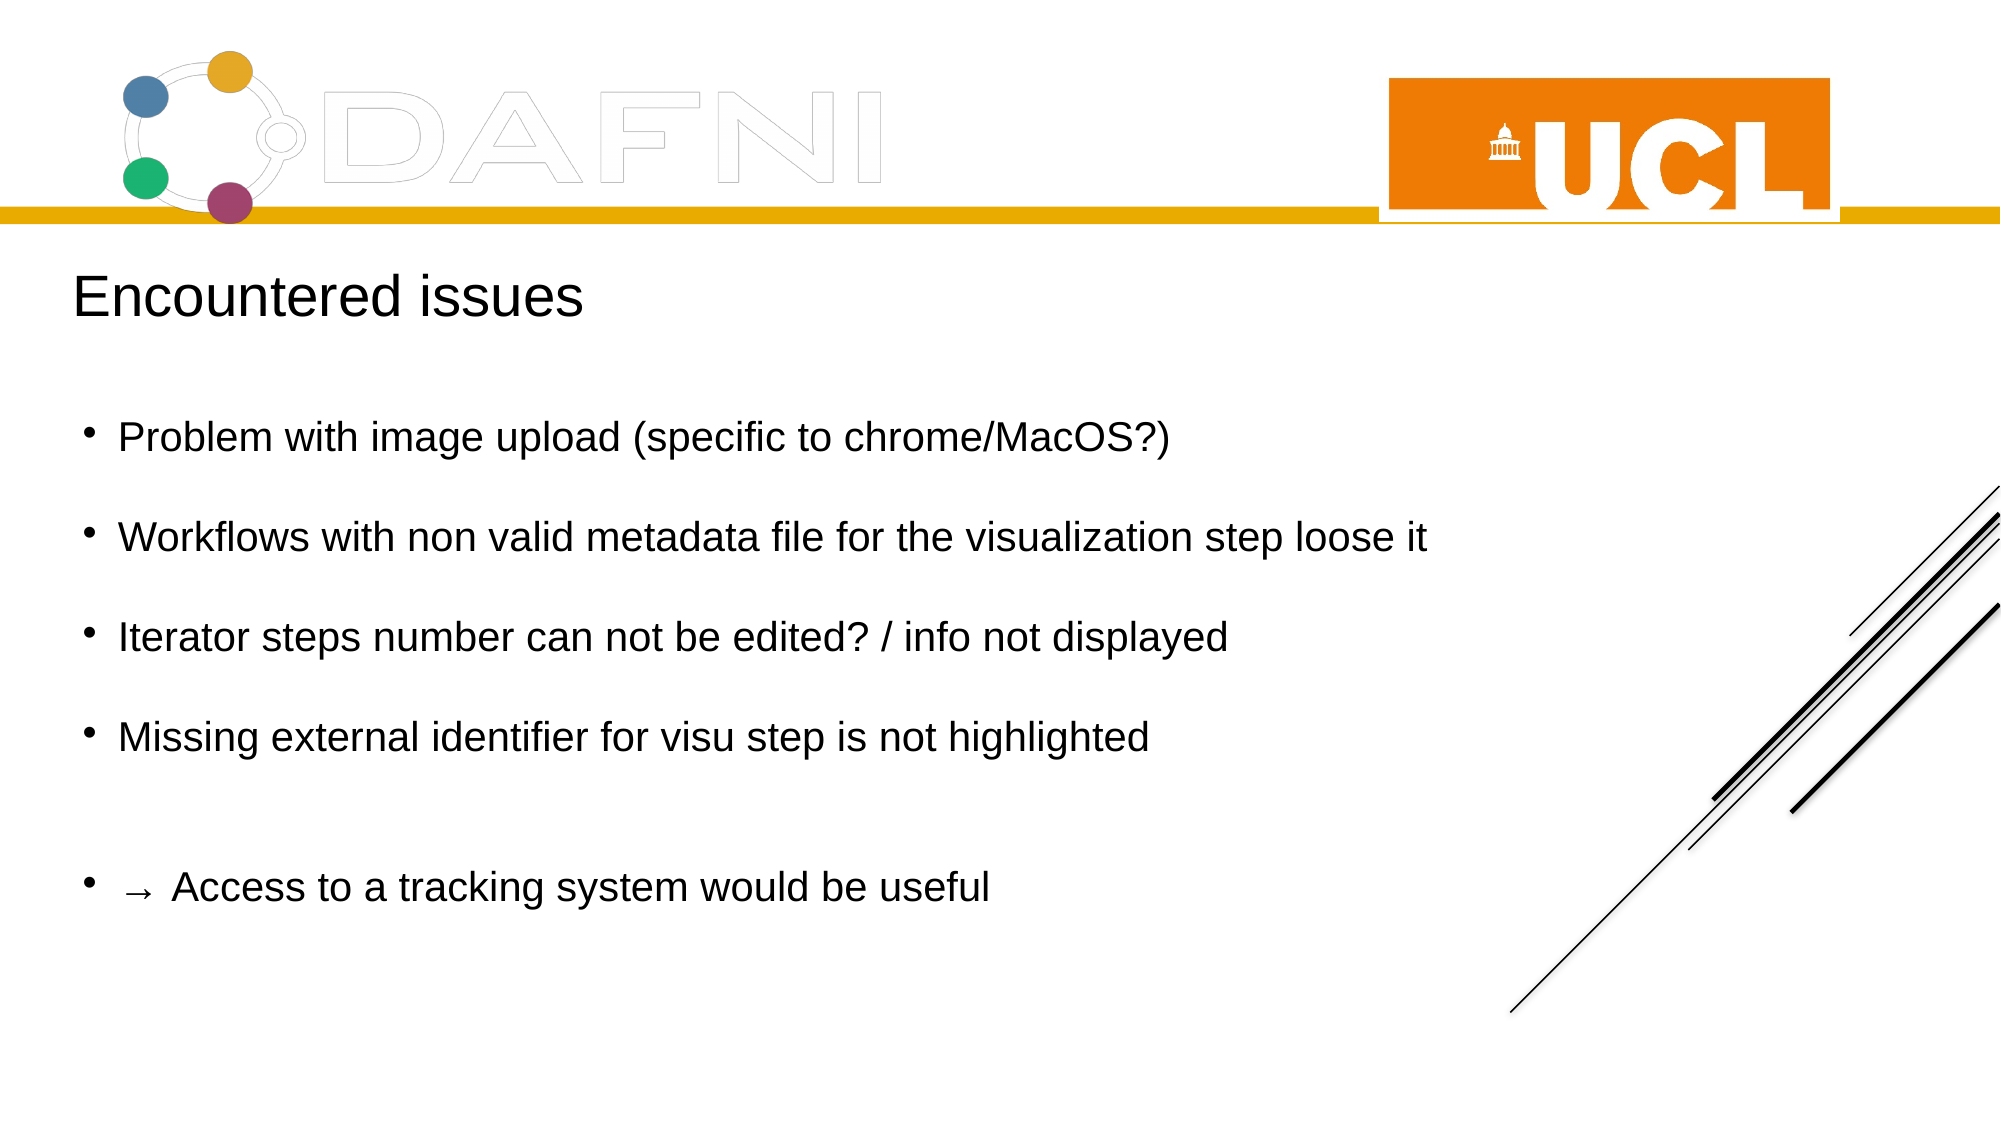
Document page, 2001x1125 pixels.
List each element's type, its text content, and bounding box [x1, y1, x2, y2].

text_box [0, 206, 1374, 225]
picture [1378, 66, 1840, 222]
text_box [1844, 206, 2000, 225]
text_box [123, 51, 881, 224]
text_box Problem with image upload (specific to chrome/MacOS?) Workflows with non valid metadata file for the visualization step loose it Iterator steps number can not be edited? / info not displayed Missing external identifier for visu step is not highlighted → Access to a tracking system would be useful [67, 357, 1654, 614]
text_box Encountered issues [32, 250, 626, 331]
